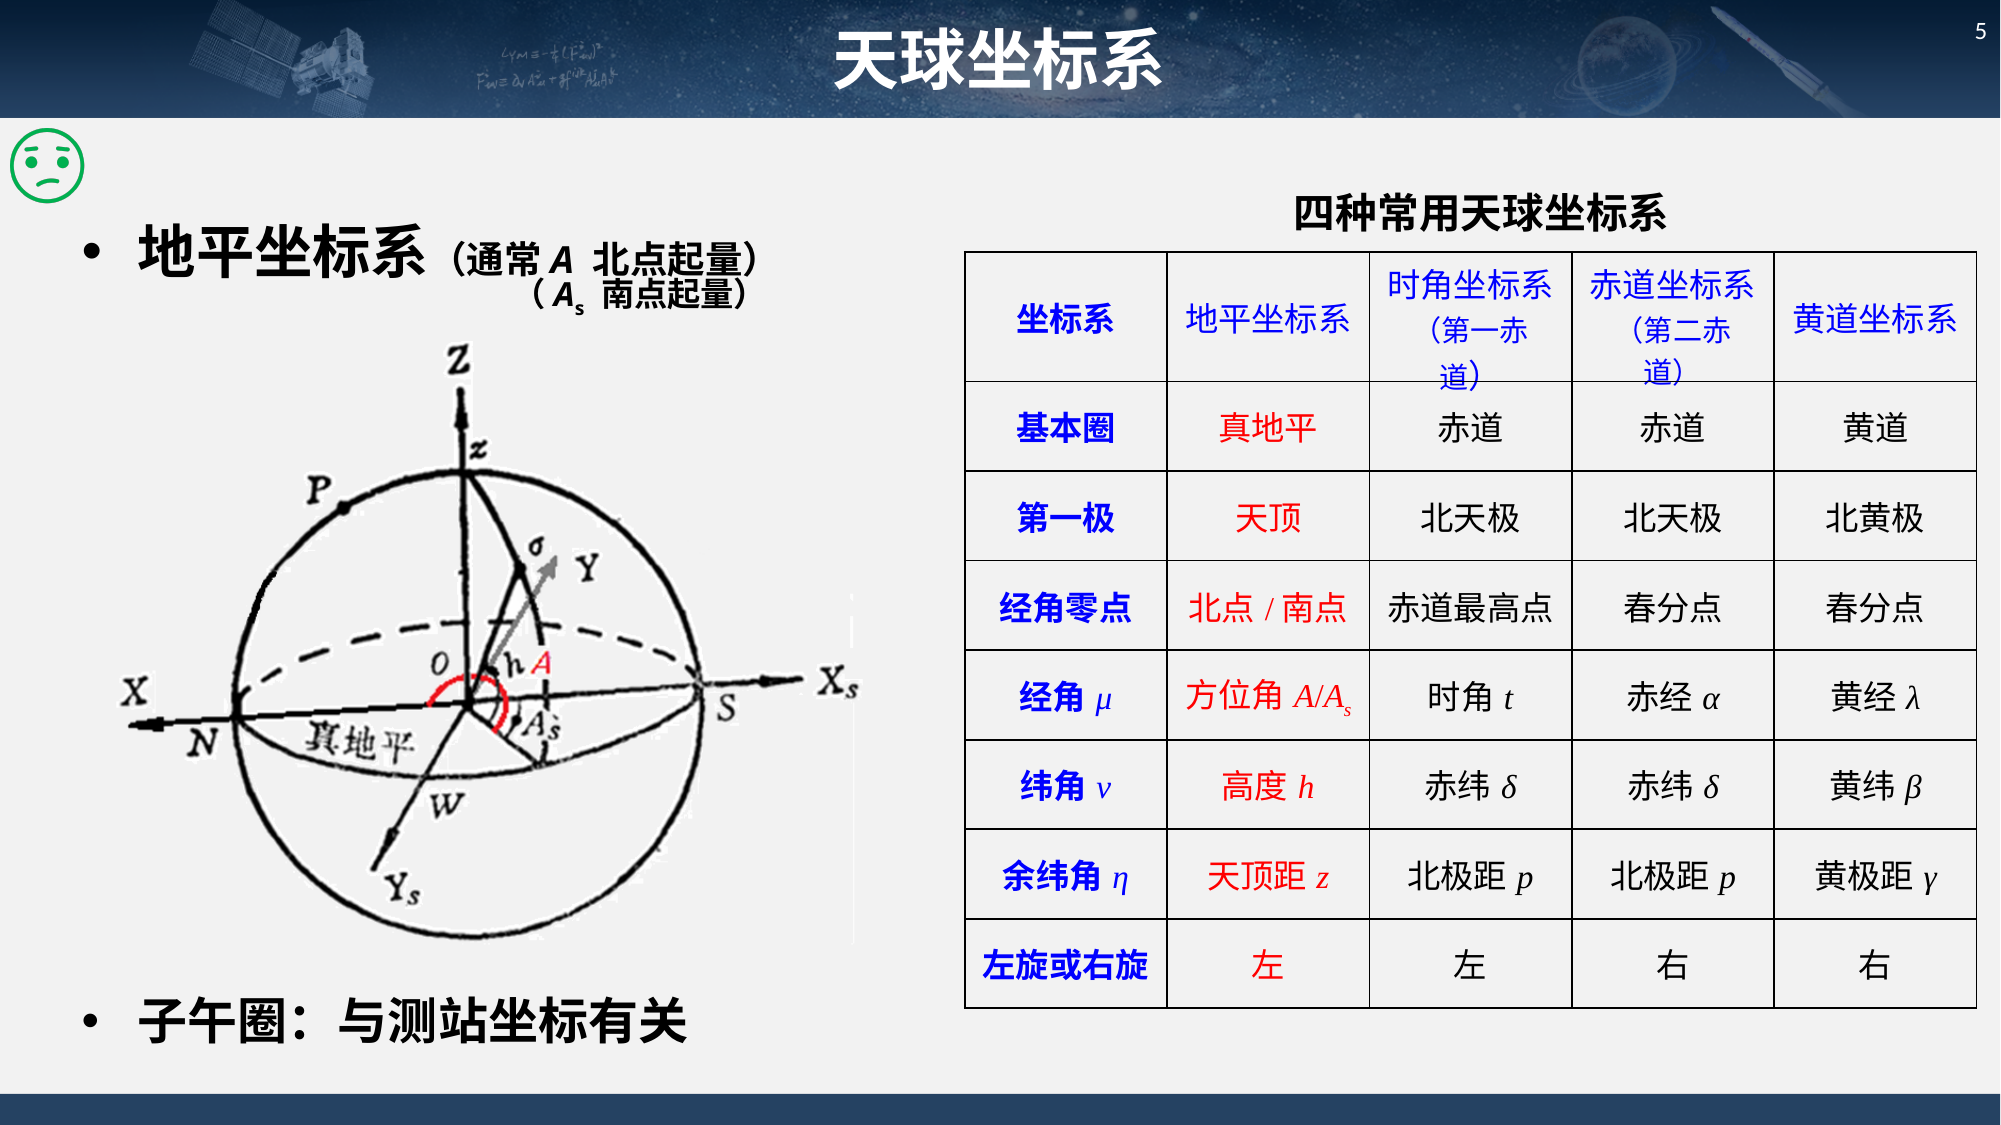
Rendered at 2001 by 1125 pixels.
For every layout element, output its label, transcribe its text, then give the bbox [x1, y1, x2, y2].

table_header 赤道坐标系 （第二赤道） [1573, 253, 1773, 381]
table_cell 右 [1775, 920, 1976, 1007]
table_cell 春分点 [1573, 561, 1773, 649]
table_header 地平坐标系 [1168, 253, 1369, 381]
table_cell 经角零点 [966, 561, 1166, 649]
picture [0, 0, 2001, 213]
text_box 地平坐标系（通常A 北点起量） 子午圈：与测站坐标有关 [66, 172, 1933, 1058]
text_box （As 南点起量） [469, 266, 811, 327]
picture [111, 341, 866, 953]
table_cell 右 [1573, 920, 1773, 1007]
table_cell 北极距p [1370, 830, 1571, 918]
table_cell 赤经α [1573, 651, 1773, 739]
table_cell 高度h [1168, 741, 1369, 828]
table_cell 黄纬β [1775, 741, 1976, 828]
table_cell 北黄极 [1775, 472, 1976, 560]
table_cell 赤道 [1573, 382, 1773, 470]
table_cell 春分点 [1775, 561, 1976, 649]
table_cell 纬角ν [966, 741, 1166, 828]
table_header 黄道坐标系 [1775, 253, 1976, 381]
table_cell 真地平 [1168, 382, 1369, 470]
table_cell 北点/南点 [1168, 561, 1369, 649]
table_cell 北极距p [1573, 830, 1773, 918]
table_header 时角坐标系 （第一赤道） [1370, 253, 1571, 381]
table_cell 第一极 [966, 472, 1166, 560]
table_cell 左 [1370, 920, 1571, 1007]
table_cell 赤纬δ [1370, 741, 1571, 828]
table_cell 黄极距γ [1775, 830, 1976, 918]
table_cell 方位角A/As [1168, 651, 1369, 739]
text_box 四种常用天球坐标系 [1271, 179, 1693, 245]
table_cell 北天极 [1370, 472, 1571, 560]
table_cell 天顶 [1168, 472, 1369, 560]
table_cell 时角t [1370, 651, 1571, 739]
table_cell 天顶距z [1168, 830, 1369, 918]
text_box 天球坐标系 [0, 0, 2000, 117]
table_cell 黄经λ [1775, 651, 1976, 739]
table_cell 余纬角η [966, 830, 1166, 918]
table_cell 经角μ [966, 651, 1166, 739]
table_cell 黄道 [1775, 382, 1976, 470]
table_cell 赤纬δ [1573, 741, 1773, 828]
table_cell 赤道 [1370, 382, 1571, 470]
table_cell 基本圈 [966, 382, 1166, 470]
table_cell 左 [1168, 920, 1369, 1007]
table_header 坐标系 [966, 253, 1166, 381]
table_cell 北天极 [1573, 472, 1773, 560]
table_cell 赤道最高点 [1370, 561, 1571, 649]
table_cell 左旋或右旋 [966, 920, 1166, 1007]
